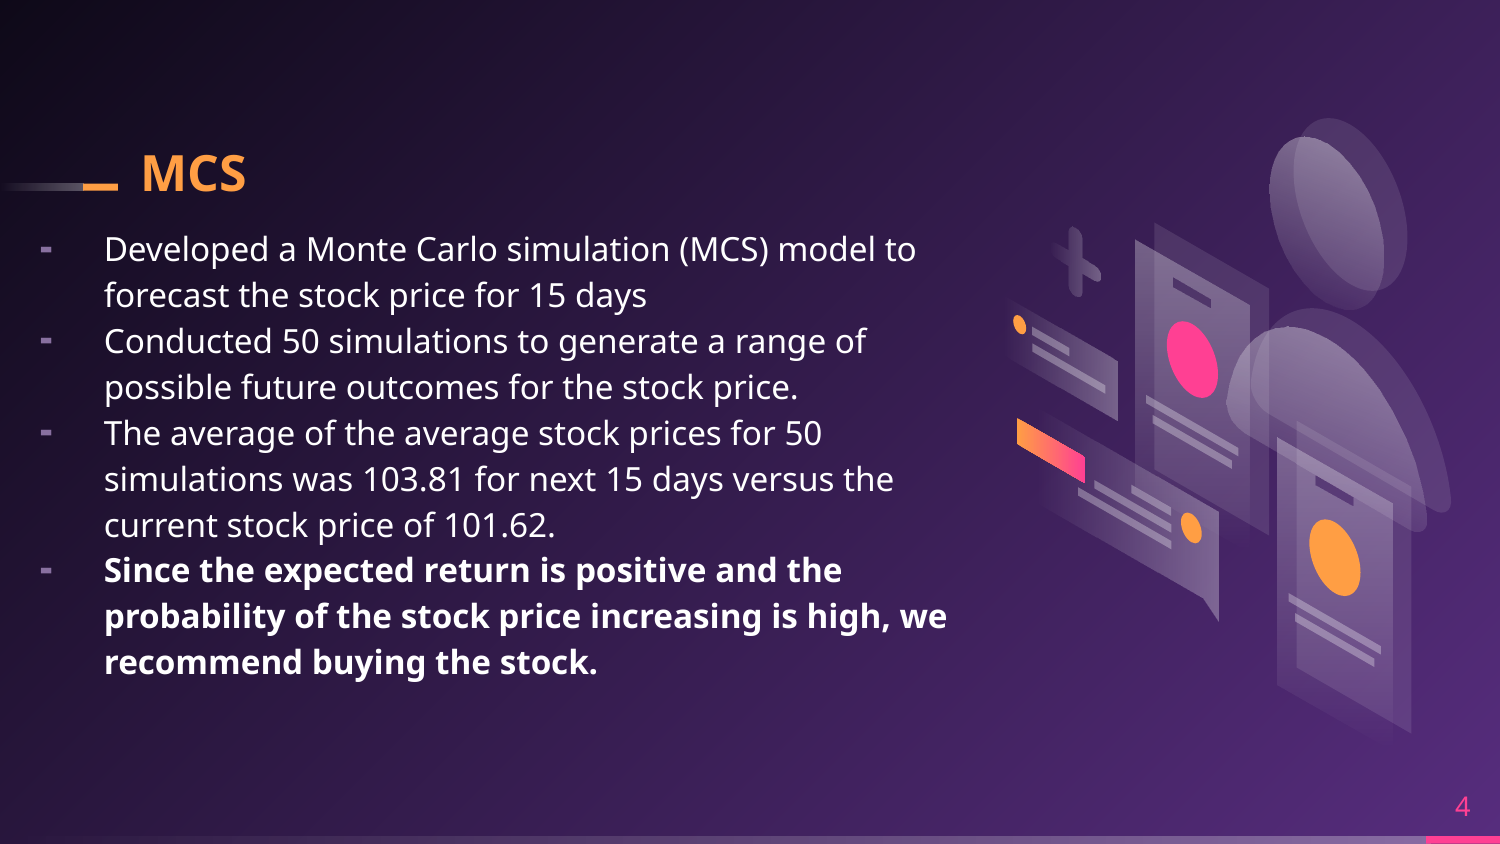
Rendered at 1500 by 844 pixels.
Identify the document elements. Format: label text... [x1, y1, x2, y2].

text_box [1002, 117, 1452, 751]
list Developed a Monte Carlo simulation (MCS) model to forecast the stock price for 15 days Conducted 50 simulations to generate a range of possible future outcomes for the stock price. The average of the average stock prices for 50 simulations was 103.81 for next 15 days versus the current stock price of 101.62. Since the expected return is positive and the probability of the stock price increasing is high, we recommend buying the stock. [28, 222, 955, 721]
slide_number 4 [1426, 779, 1500, 837]
title MCS [140, 137, 997, 203]
